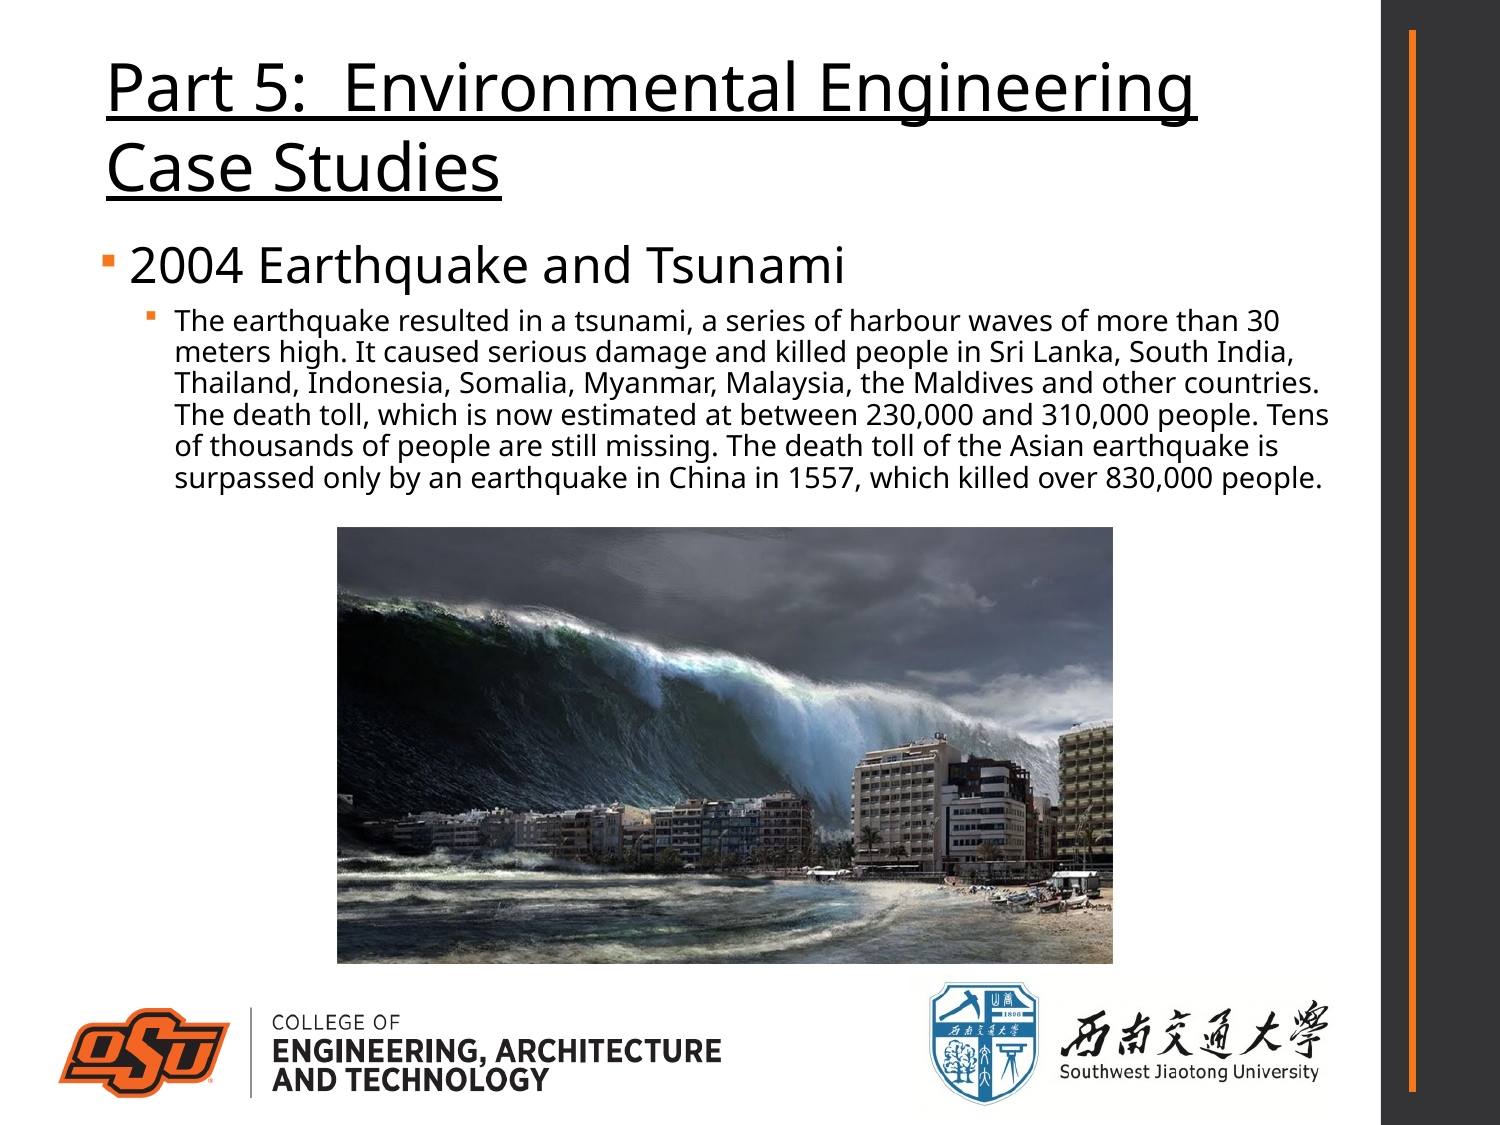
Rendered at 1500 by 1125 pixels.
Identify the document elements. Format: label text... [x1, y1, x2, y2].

picture [49, 1000, 726, 1117]
picture [909, 974, 1335, 1113]
list 2004 Earthquake and Tsunami The earthquake resulted in a tsunami, a series of harbour waves of more than 30 meters high. It caused serious damage and killed people in Sri Lanka, South India, Thailand, Indonesia, Somalia, Myanmar, Malaysia, the Maldives and other countries. The death toll, which is now estimated at between 230,000 and 310,000 people. Tens of thousands of people are still missing. The death toll of the Asian earthquake is surpassed only by an earthquake in China in 1557, which killed over 830,000 people. [84, 230, 1370, 926]
picture [337, 526, 1113, 964]
text_box Part 5: Environmental Engineering Case Studies [90, 37, 1370, 230]
